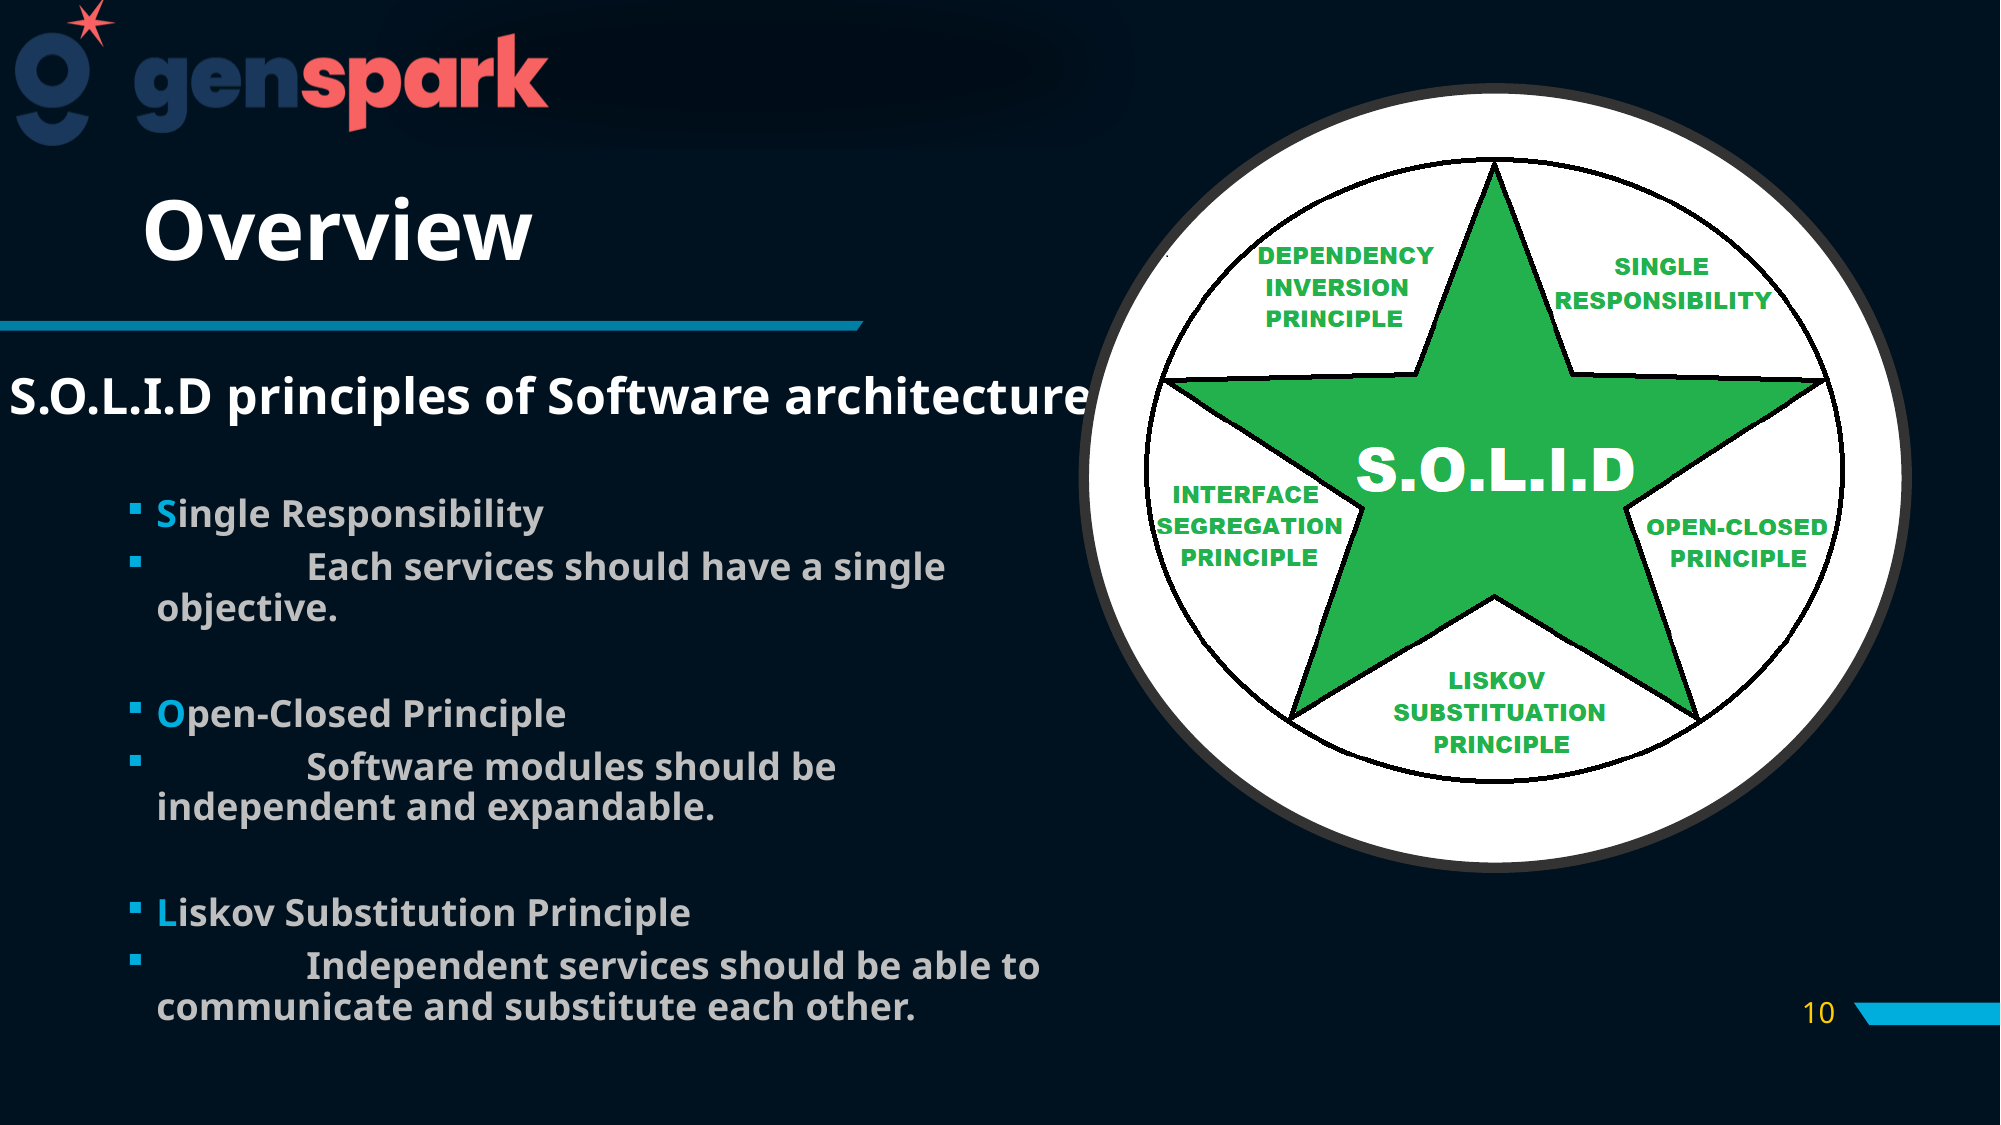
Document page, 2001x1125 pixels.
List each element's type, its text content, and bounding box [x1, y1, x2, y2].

list S.O.L.I.D principles of Software architecture [0, 363, 1083, 488]
slide_number 10 [1760, 984, 1851, 1045]
title Overview [126, 169, 957, 298]
picture [1083, 88, 1907, 868]
picture [0, 0, 562, 161]
list Single Responsibility Each services should have a single objective. Open-Closed Principle Software modules should be independent and expandable. Liskov Substitution Principle Independent services should be able to communicate and substitute each other. [126, 487, 1071, 1069]
